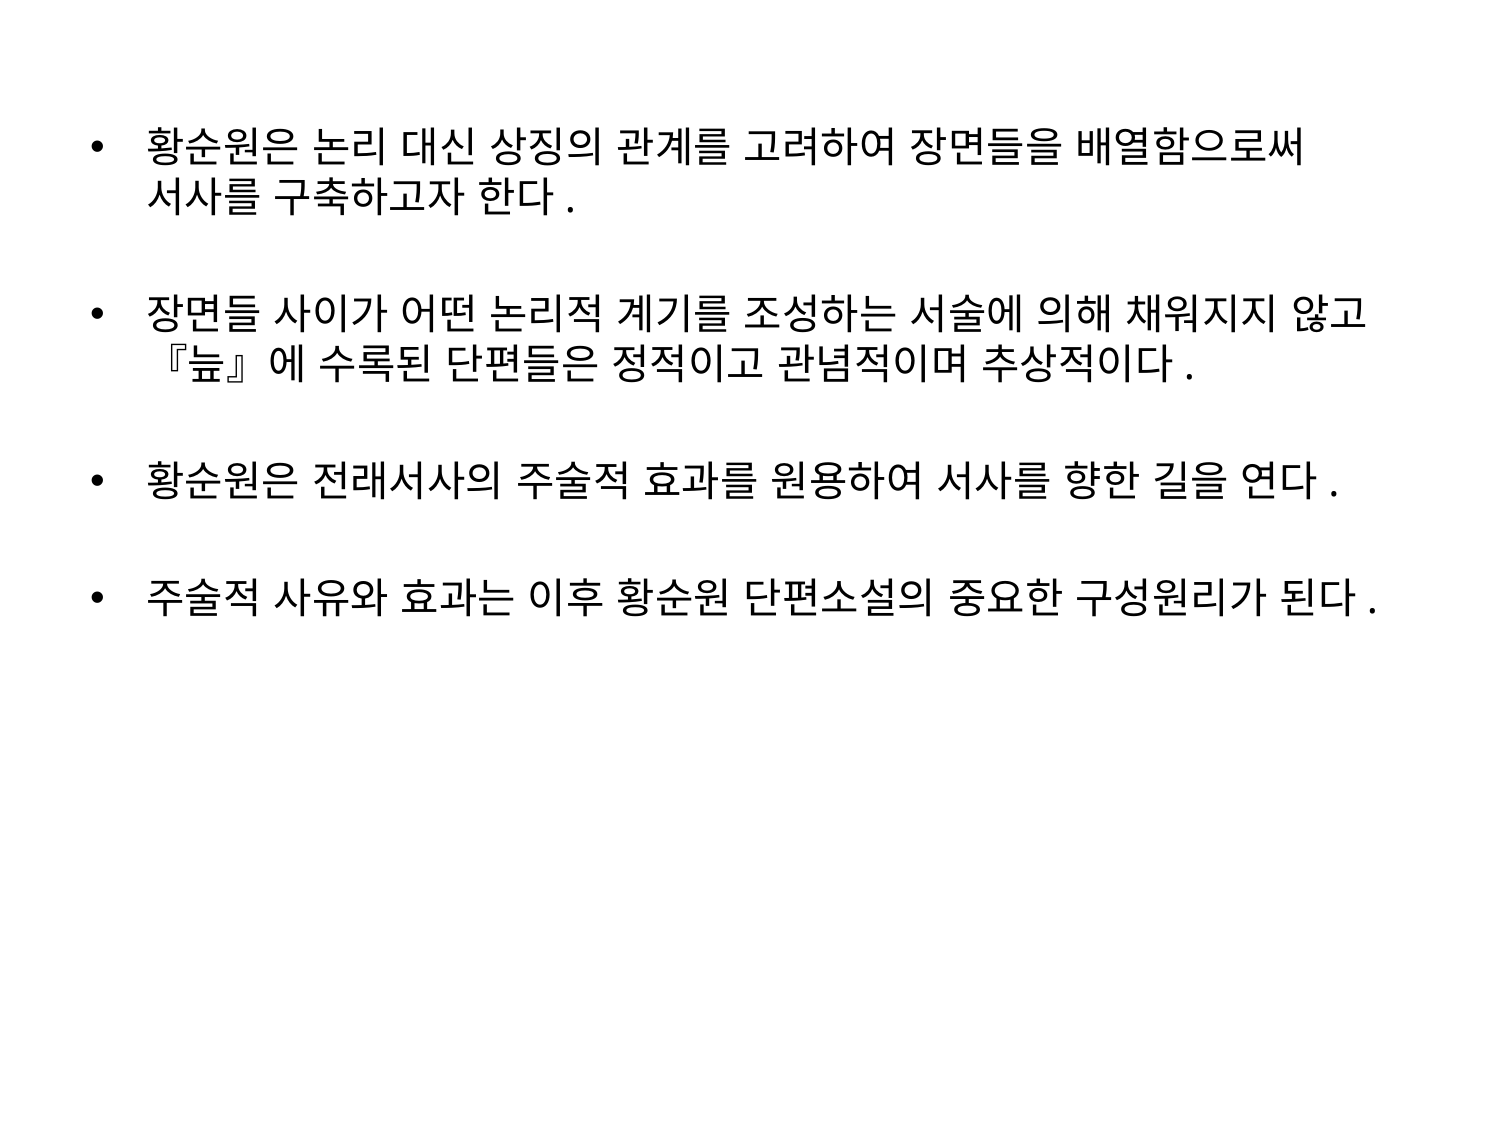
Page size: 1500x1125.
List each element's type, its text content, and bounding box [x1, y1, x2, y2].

list 황순원은 논리 대신 상징의 관계를 고려하여 장면들을 배열함으로써 서사를 구축하고자 한다. 장면들 사이가 어떤 논리적 계기를 조성하는 서술에 의해 채워지지 않고 『늪』에 수록된 단편들은 정적이고 관념적이며 추상적이다. 황순원은 전래서사의 주술적 효과를 원용하여 서사를 향한 길을 연다. 주술적 사유와 효과는 이후 황순원 단편소설의 중요한 구성원리가 된다. [75, 113, 1425, 1005]
